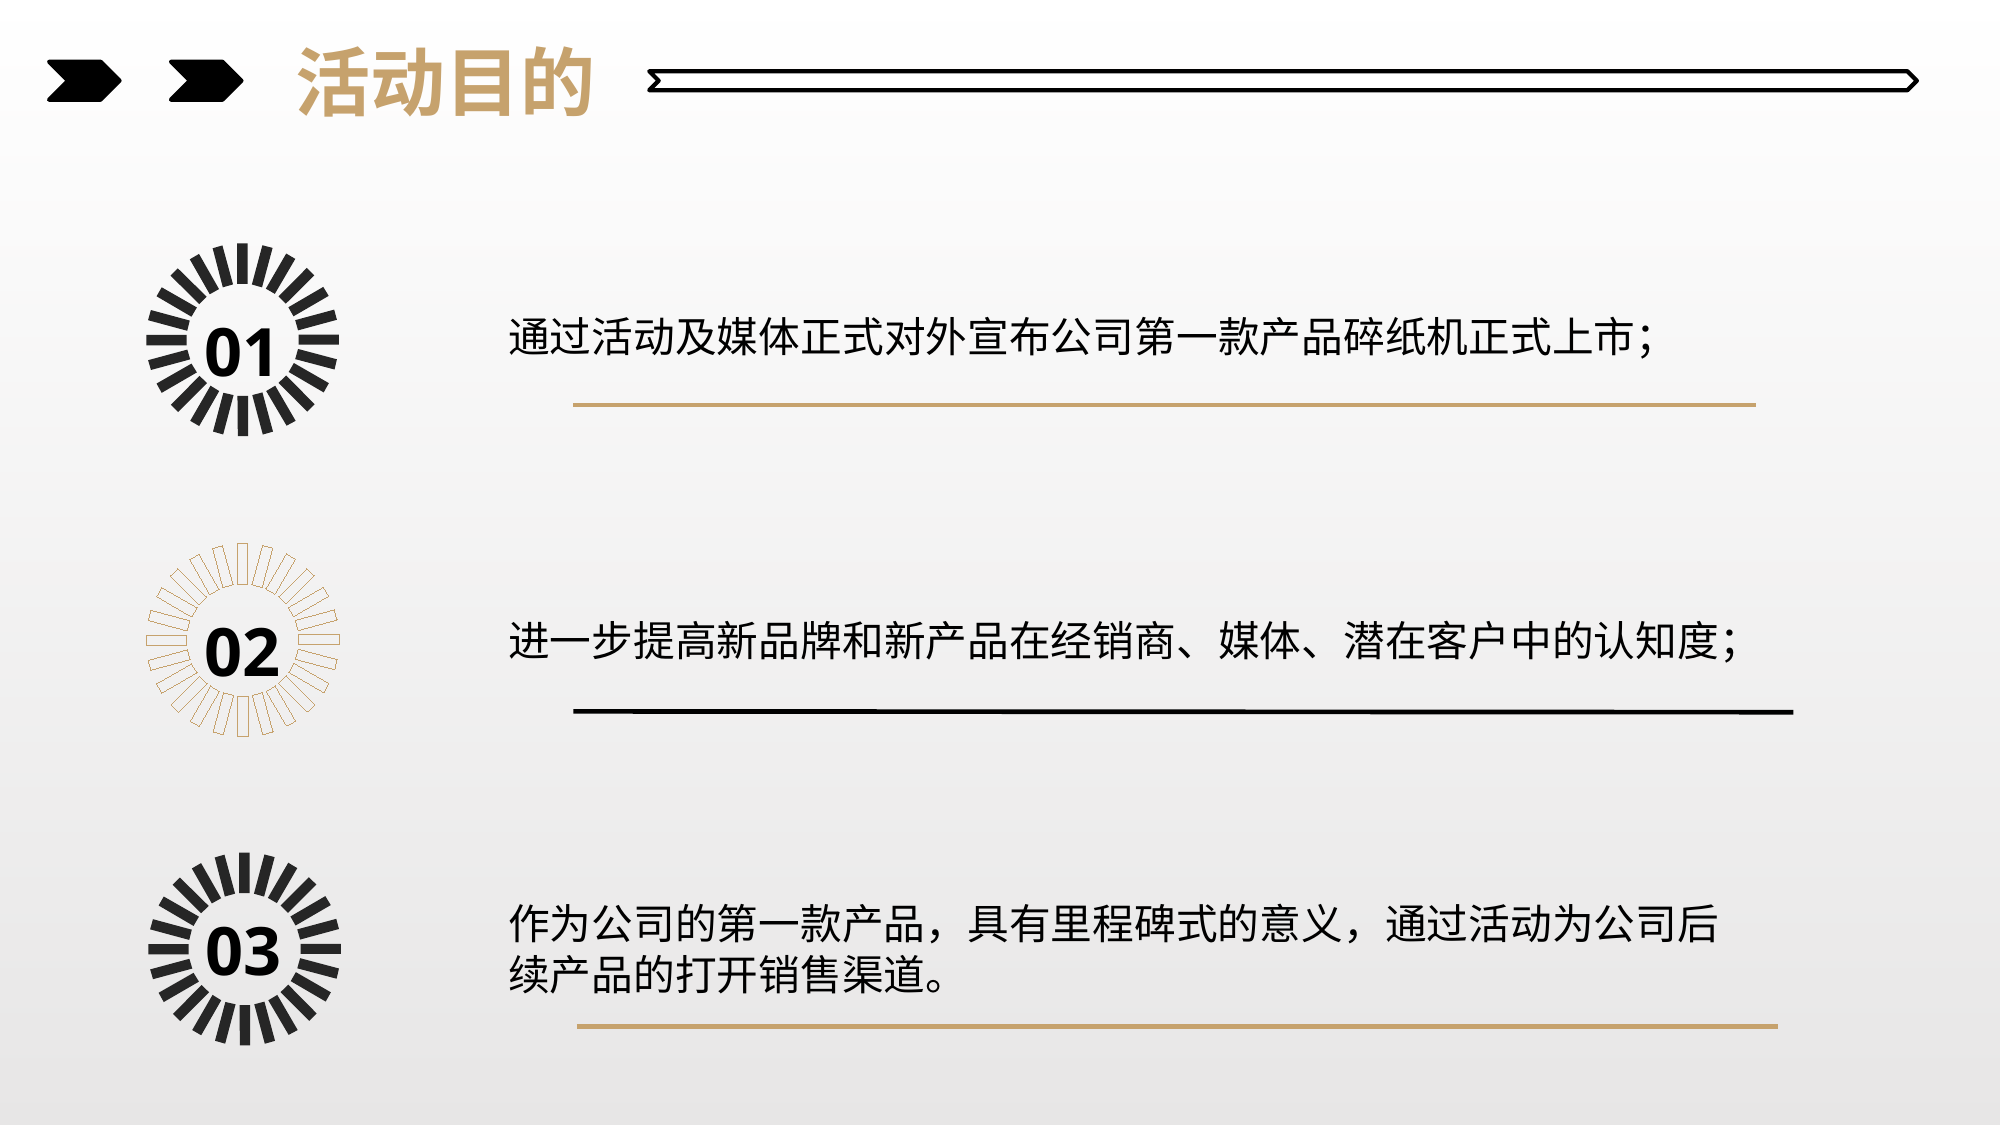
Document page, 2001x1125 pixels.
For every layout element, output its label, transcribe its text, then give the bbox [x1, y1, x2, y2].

text_box 作为公司的第一款产品，具有里程碑式的意义，通过活动为公司后续产品的打开销售渠道。 [493, 890, 1756, 1006]
text_box [647, 69, 1919, 93]
text_box 进一步提高新品牌和新产品在经销商、媒体、潜在客户中的认知度； [493, 607, 1774, 672]
text_box [47, 59, 122, 102]
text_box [145, 243, 340, 437]
text_box [169, 59, 244, 102]
text_box 活动目的 [280, 27, 611, 133]
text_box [145, 543, 340, 737]
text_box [147, 852, 342, 1046]
text_box 通过活动及媒体正式对外宣布公司第一款产品碎纸机正式上市； [493, 303, 1689, 368]
